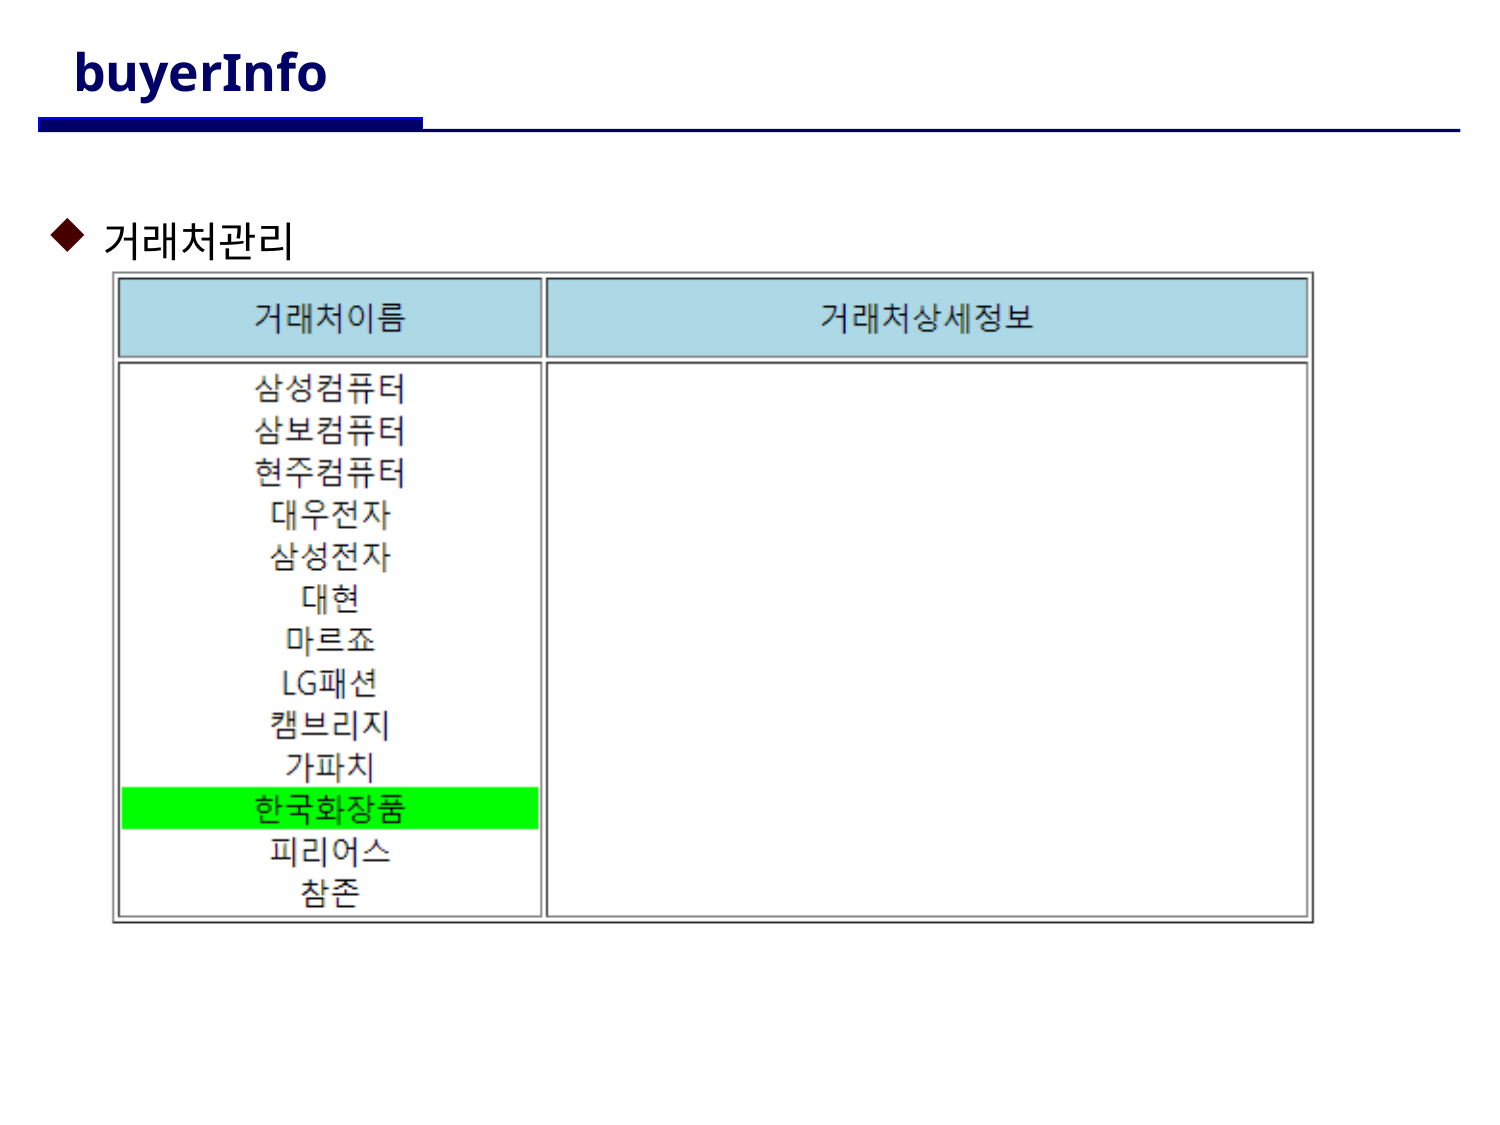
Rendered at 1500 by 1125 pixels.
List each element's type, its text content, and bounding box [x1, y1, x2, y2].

picture [105, 262, 1322, 938]
title buyerInfo [58, 31, 1077, 110]
list 거래처관리 [31, 208, 1460, 960]
